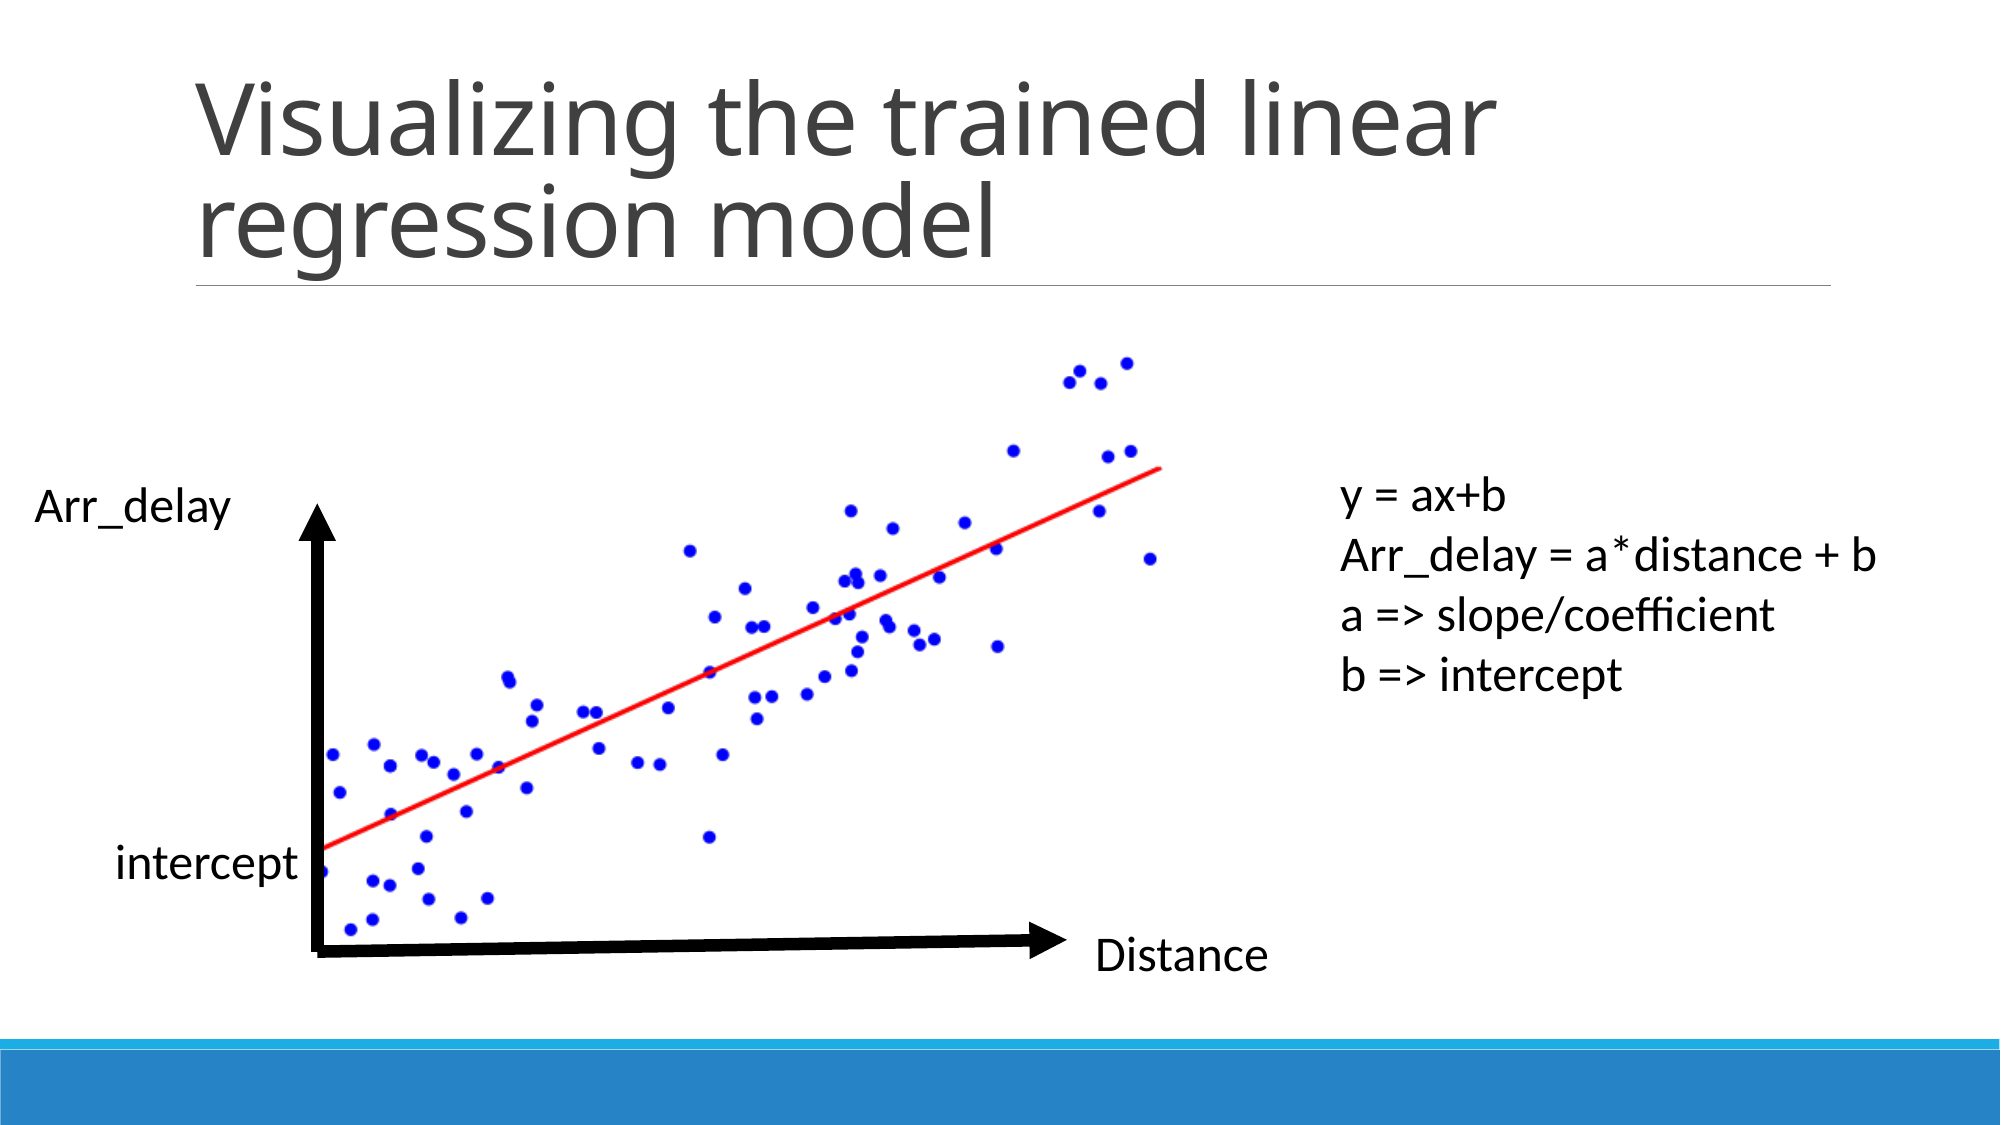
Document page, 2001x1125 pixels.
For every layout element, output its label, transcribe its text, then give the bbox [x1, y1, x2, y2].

text_box Arr_delay [19, 465, 313, 541]
text_box intercept [100, 821, 311, 897]
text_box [325, 939, 1068, 953]
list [316, 349, 1178, 953]
title Visualizing the trained linear regression model [180, 47, 1830, 285]
text_box Distance [1069, 913, 1359, 989]
text_box y = ax+b Arr_delay = a*distance + b a => slope/coefficient b => intercept [1325, 454, 2000, 710]
